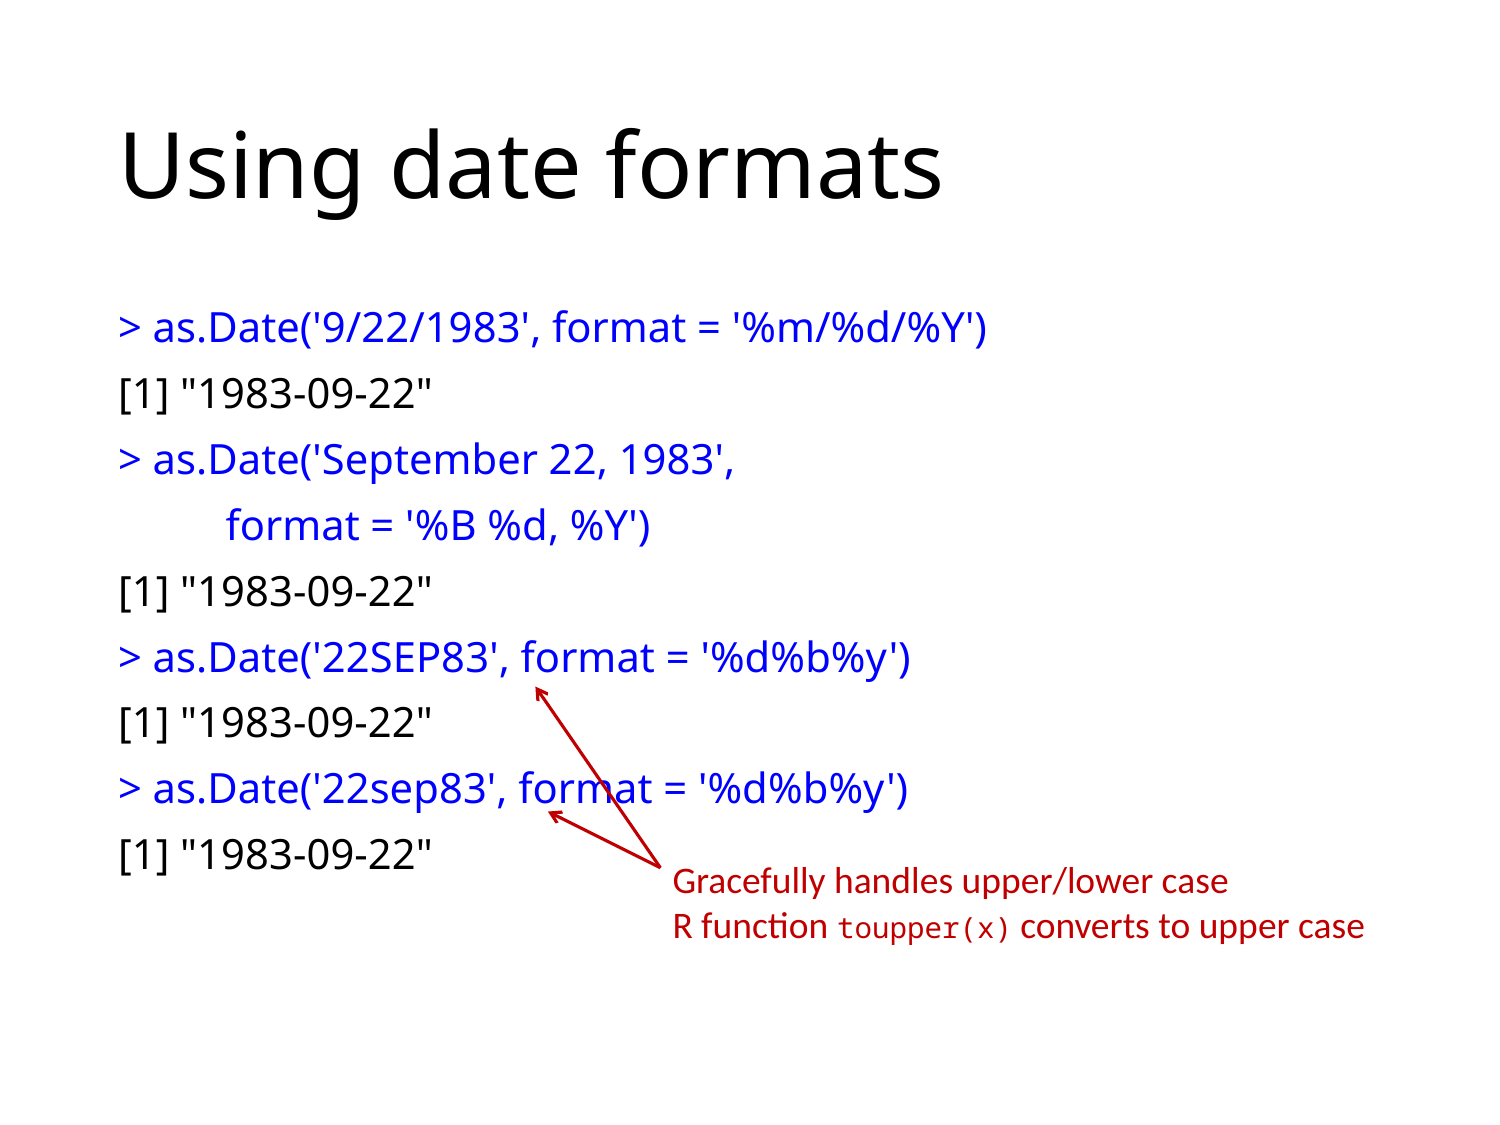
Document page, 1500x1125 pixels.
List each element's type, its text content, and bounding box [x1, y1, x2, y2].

list > as.Date('9/22/1983', format = '%m/%d/%Y') [1] "1983-09-22" > as.Date('September 22, 1983', format = '%B %d, %Y') [1] "1983-09-22" > as.Date('22SEP83', format = '%d%b%y') [1] "1983-09-22" > as.Date('22sep83', format = '%d%b%y') [1] "1983-09-22" [103, 299, 1397, 1014]
text_box Gracefully handles upper/lower case R function toupper(x) converts to upper case [657, 849, 1486, 954]
title Using date formats [103, 59, 1397, 278]
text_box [535, 686, 661, 868]
